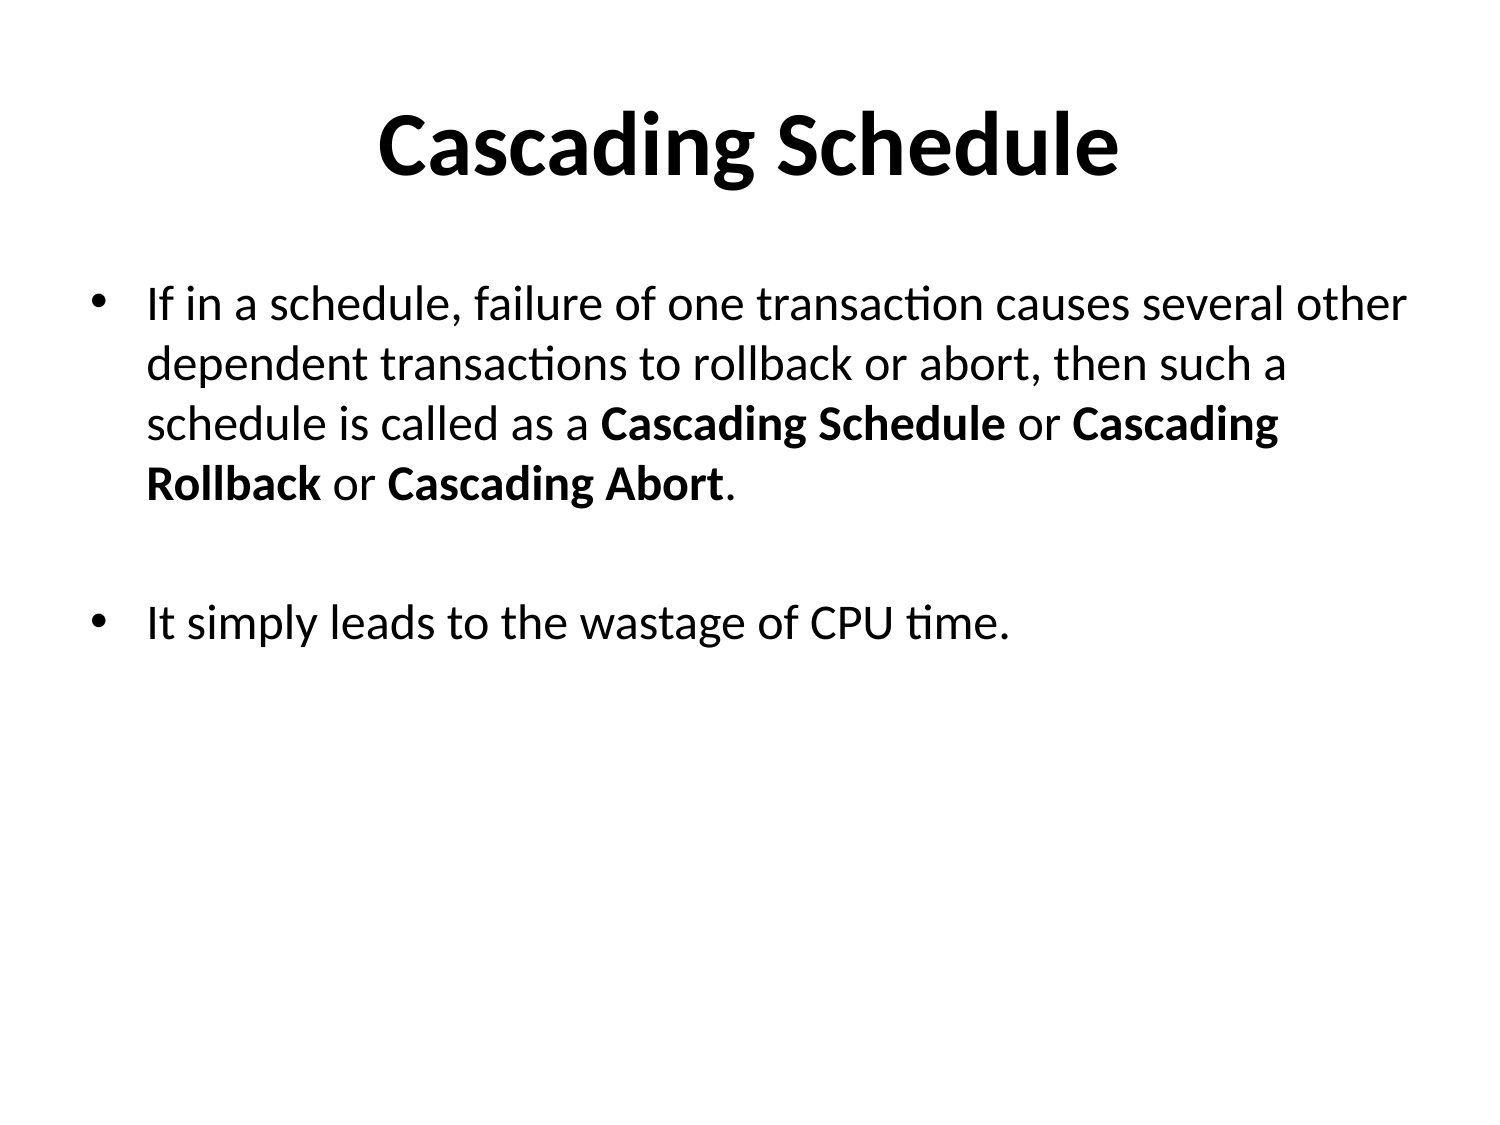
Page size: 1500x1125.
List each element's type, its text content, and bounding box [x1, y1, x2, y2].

title Cascading Schedule [75, 45, 1425, 233]
list If in a schedule, failure of one transaction causes several other dependent transactions to rollback or abort, then such a schedule is called as a Cascading Schedule or Cascading Rollback or Cascading Abort. It simply leads to the wastage of CPU time. [75, 262, 1425, 1005]
